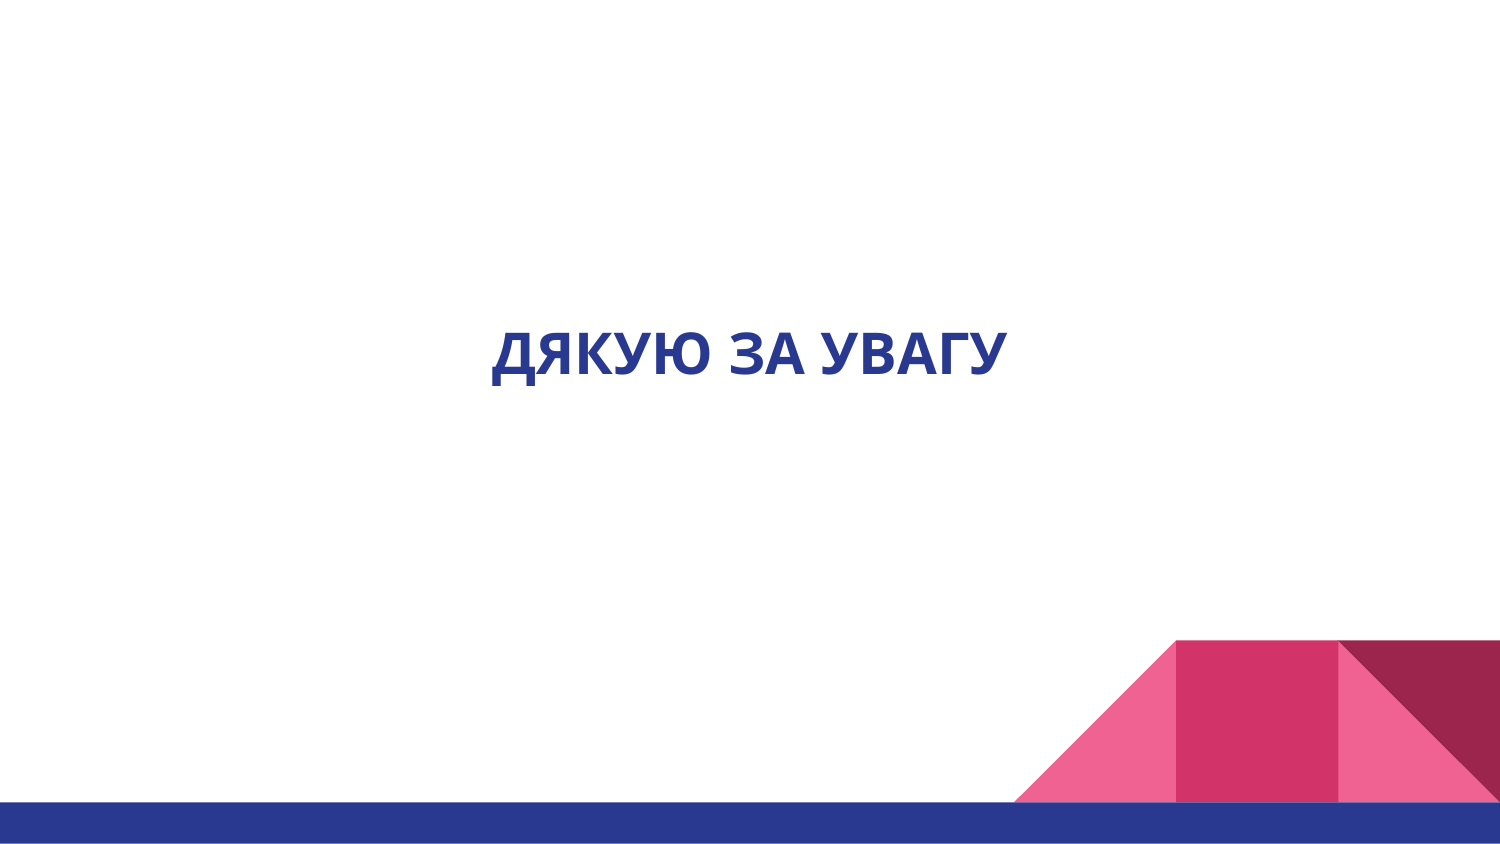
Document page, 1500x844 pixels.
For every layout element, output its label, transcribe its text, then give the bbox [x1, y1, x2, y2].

title ДЯКУЮ ЗА УВАГУ [51, 301, 1449, 402]
